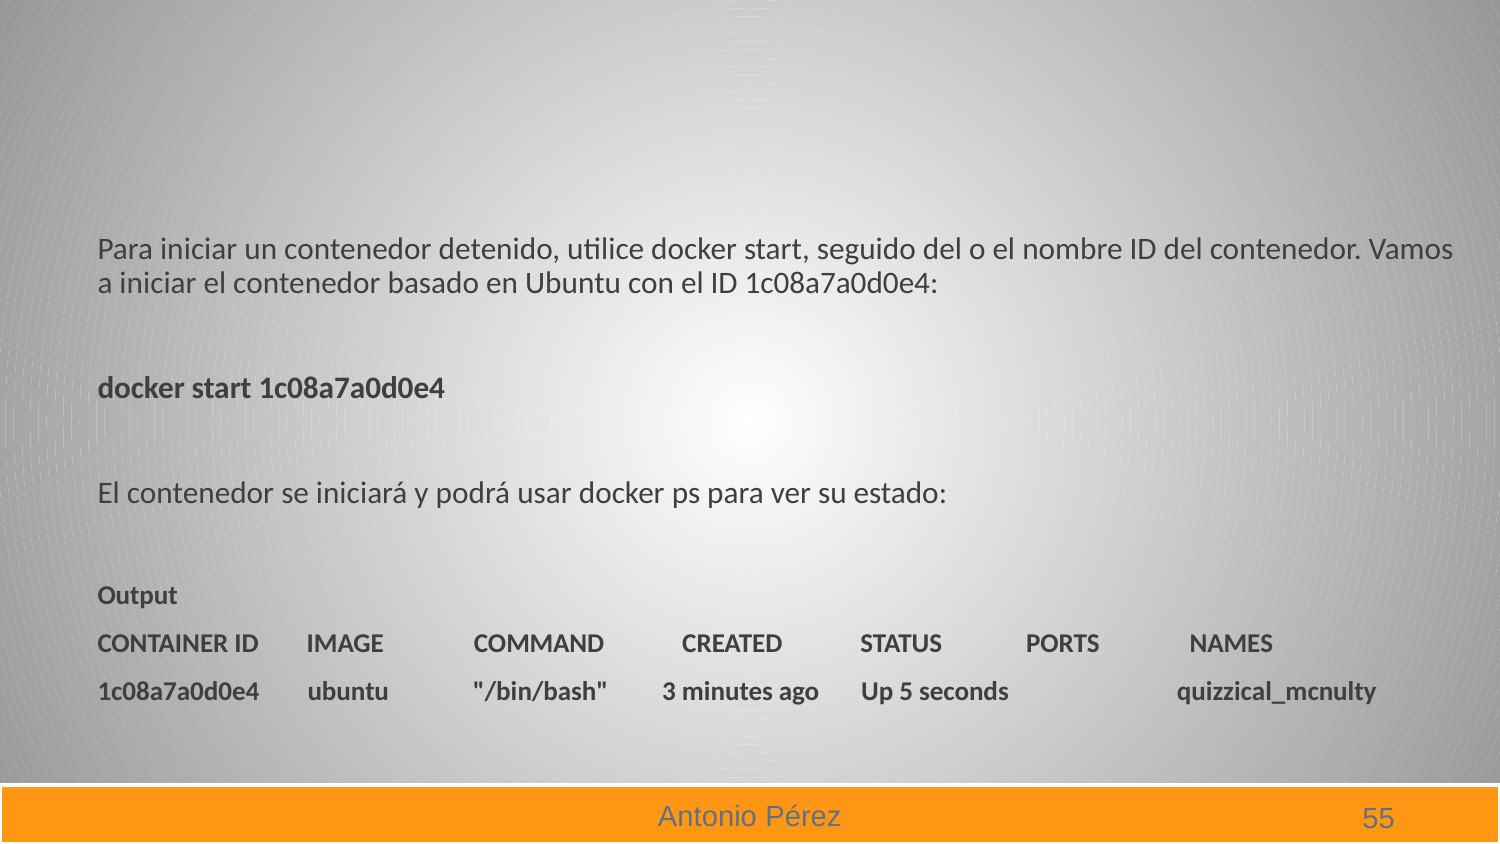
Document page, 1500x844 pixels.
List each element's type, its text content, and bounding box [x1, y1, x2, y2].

list Para iniciar un contenedor detenido, utilice docker start, seguido del o el nombre ID del contenedor. Vamos a iniciar el contenedor basado en Ubuntu con el ID 1c08a7a0d0e4: docker start 1c08a7a0d0e4 El contenedor se iniciará y podrá usar docker ps para ver su estado: Output CONTAINER ID IMAGE COMMAND CREATED STATUS PORTS NAMES 1c08a7a0d0e4 ubuntu "/bin/bash" 3 minutes ago Up 5 seconds quizzical_mcnulty [41, 227, 1471, 723]
